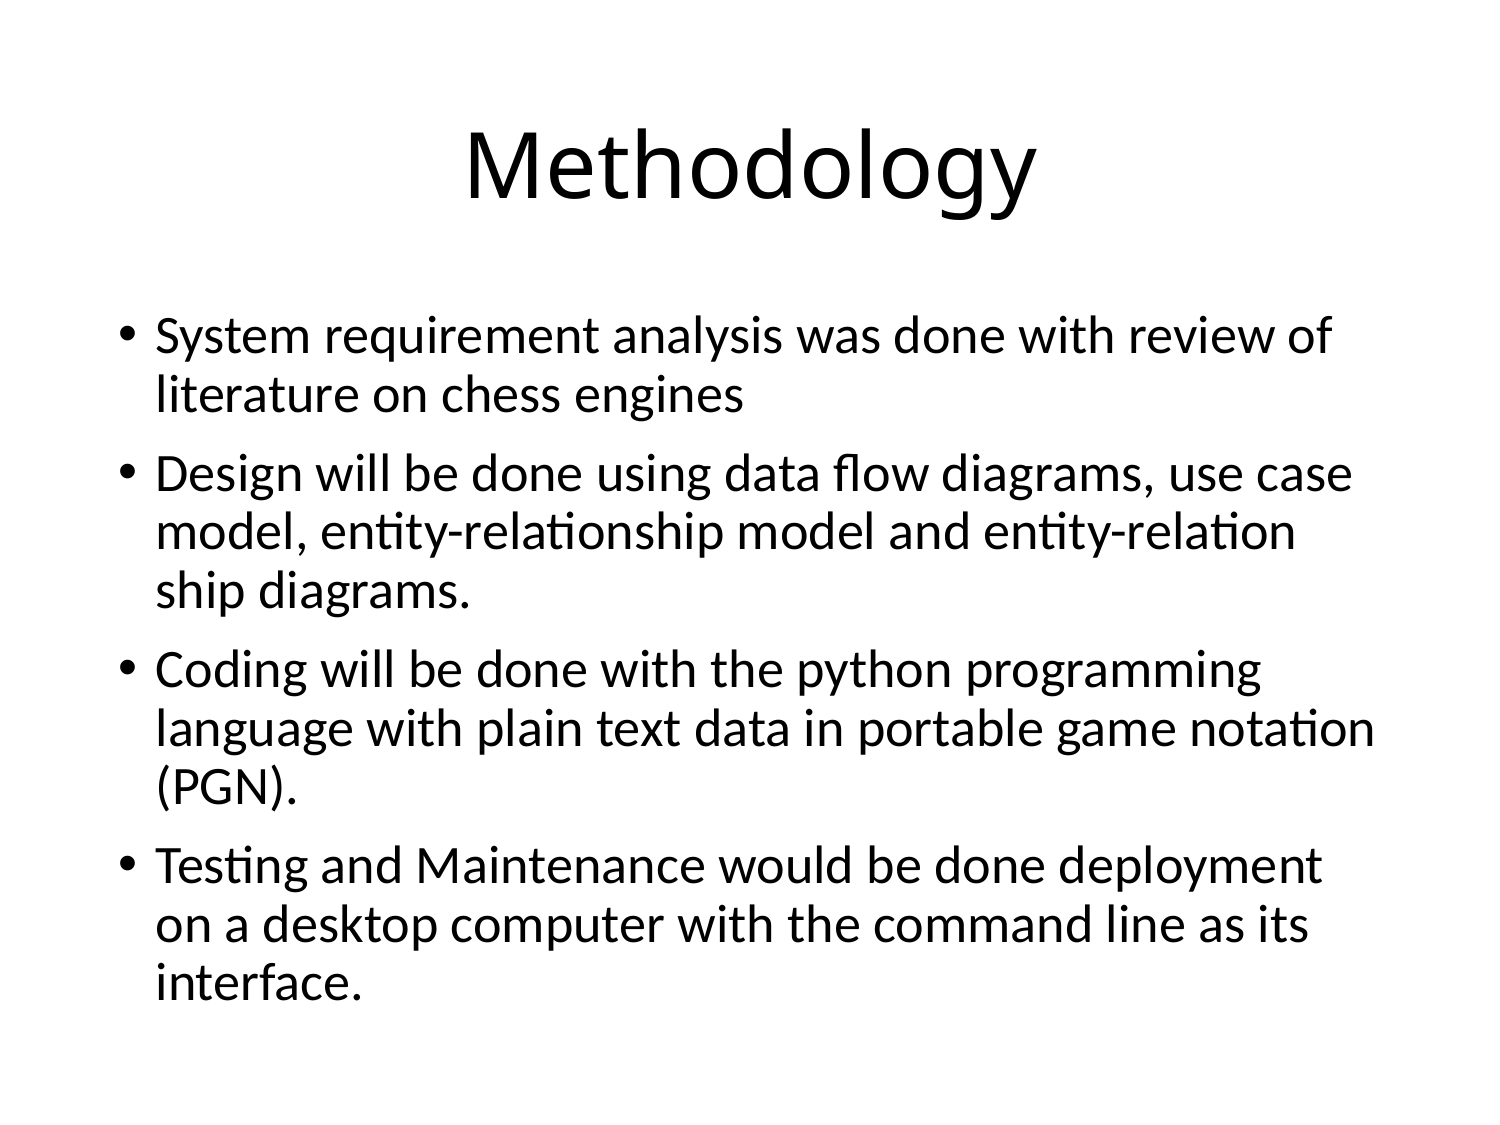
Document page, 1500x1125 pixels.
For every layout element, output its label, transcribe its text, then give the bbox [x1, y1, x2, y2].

title Methodology [103, 59, 1397, 278]
list System requirement analysis was done with review of literature on chess engines Design will be done using data flow diagrams, use case model, entity-relationship model and entity-relation ship diagrams. Coding will be done with the python programming language with plain text data in portable game notation (PGN). Testing and Maintenance would be done deployment on a desktop computer with the command line as its interface. [103, 299, 1397, 1014]
